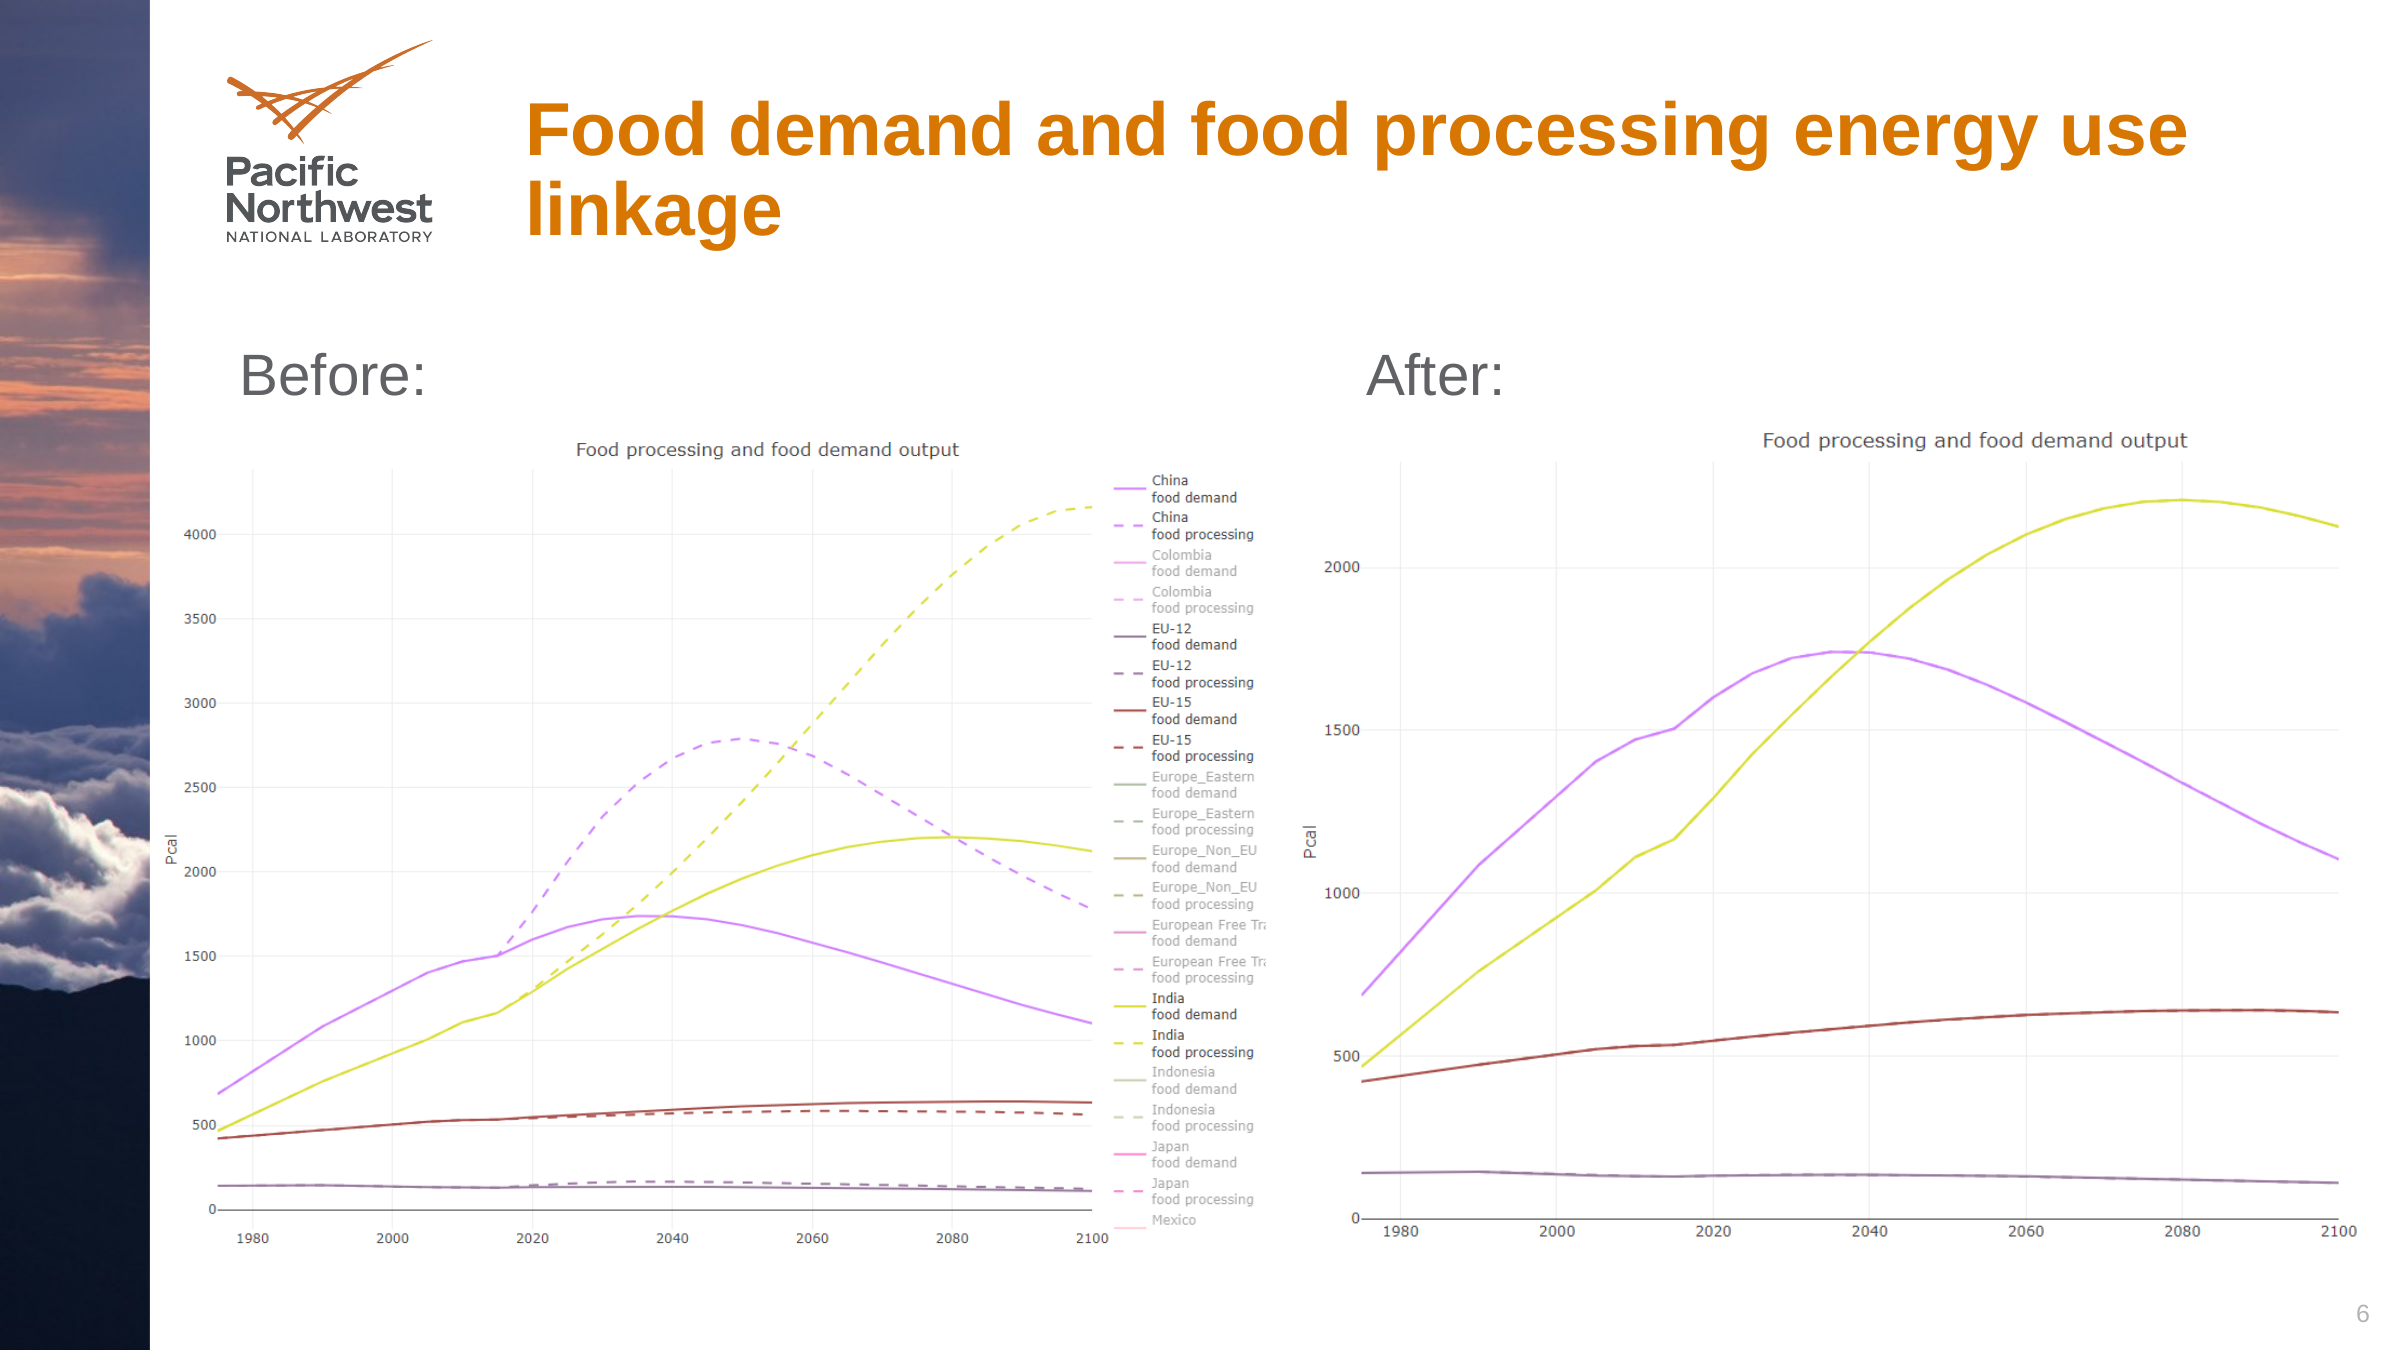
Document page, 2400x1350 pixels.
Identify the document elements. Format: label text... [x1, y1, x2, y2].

picture [1292, 432, 2363, 1258]
picture [0, 0, 149, 1350]
picture [155, 442, 1266, 1268]
text_box After: [1351, 337, 1764, 408]
title Food demand and food processing energy use linkage [525, 44, 2325, 260]
list Before: [225, 337, 637, 408]
slide_number 6 [2295, 1275, 2370, 1350]
picture [225, 38, 435, 244]
